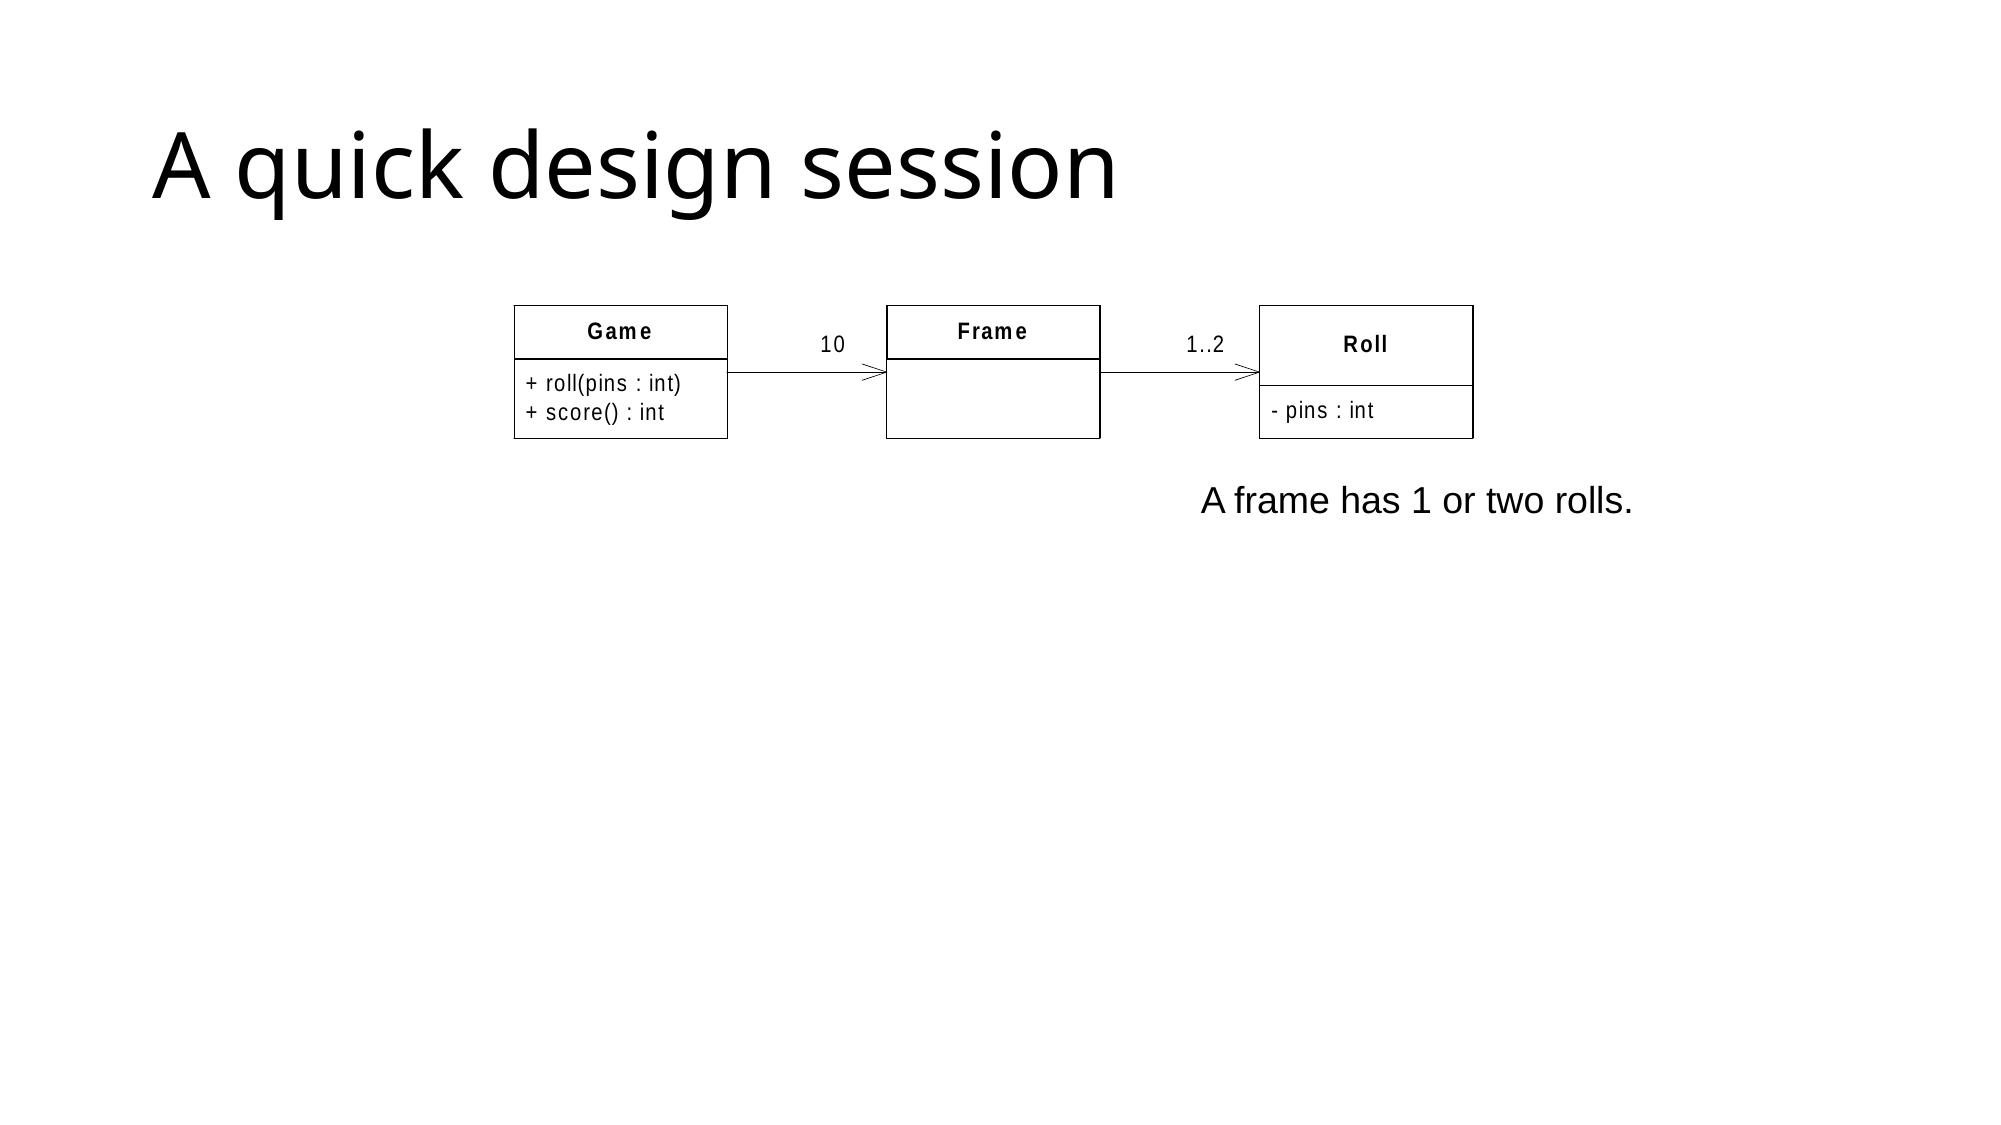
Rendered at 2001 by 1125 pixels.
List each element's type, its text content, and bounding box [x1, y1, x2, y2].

title A quick design session [137, 59, 1863, 278]
text_box A frame has 1 or two rolls. [1475, 468, 1650, 529]
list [512, 199, 1475, 720]
